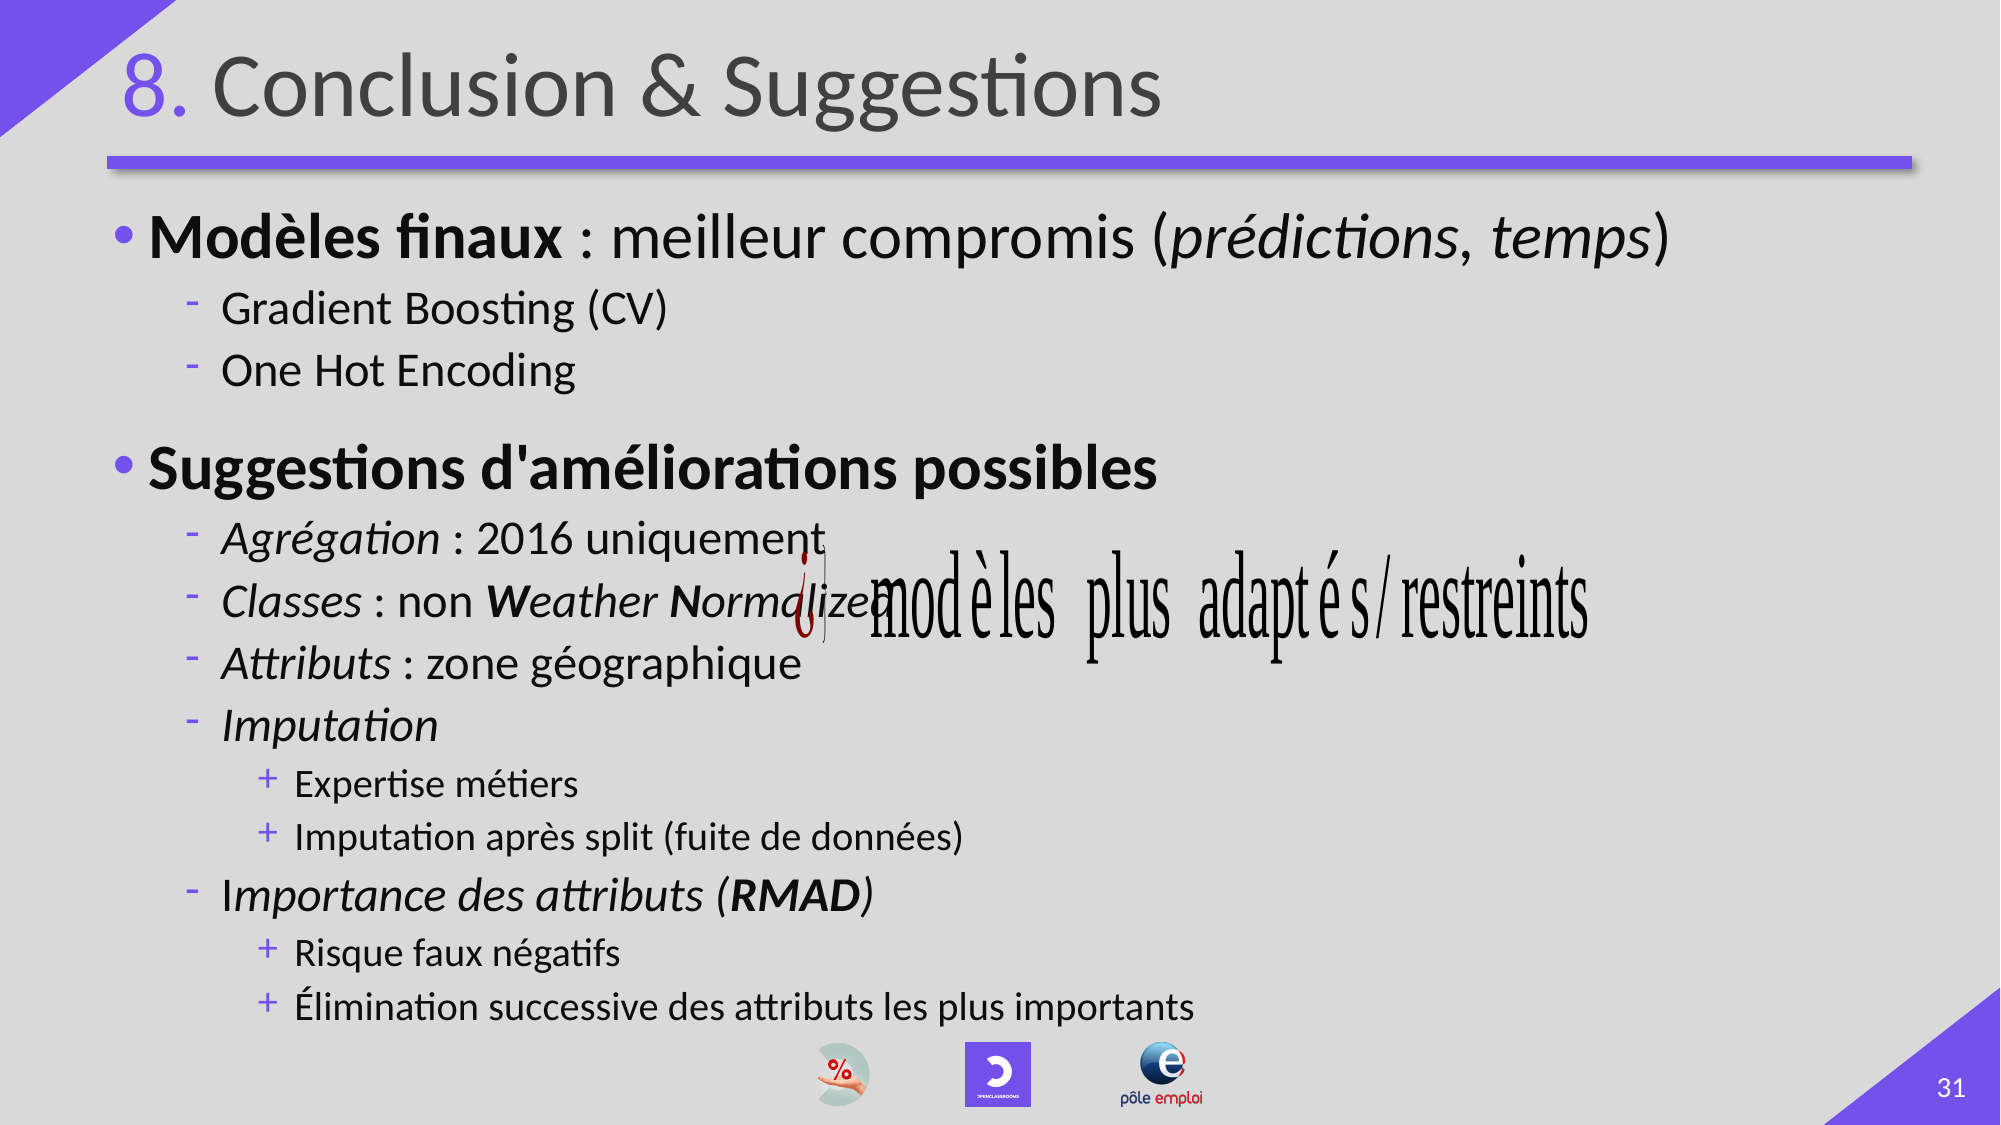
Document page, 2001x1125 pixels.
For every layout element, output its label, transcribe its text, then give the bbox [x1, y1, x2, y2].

picture [1121, 1043, 1202, 1107]
picture [965, 1043, 1031, 1107]
list Modèles finaux : meilleur compromis (prédictions, temps) Gradient Boosting (CV) One Hot Encoding Suggestions d'améliorations possibles Agrégation : 2016 uniquement Classes : non Weather Normalized Attributs : zone géographique Imputation Expertise métiers Imputation après split (fuite de données) Importance des attributs (RMAD) Risque faux négatifs Élimination successive des attributs les plus importants [97, 195, 1903, 1043]
text_box [925, 476, 1076, 626]
picture [798, 1043, 875, 1106]
title 8. Conclusion & Suggestions [106, 0, 1912, 196]
slide_number 31 [1911, 1056, 1992, 1117]
